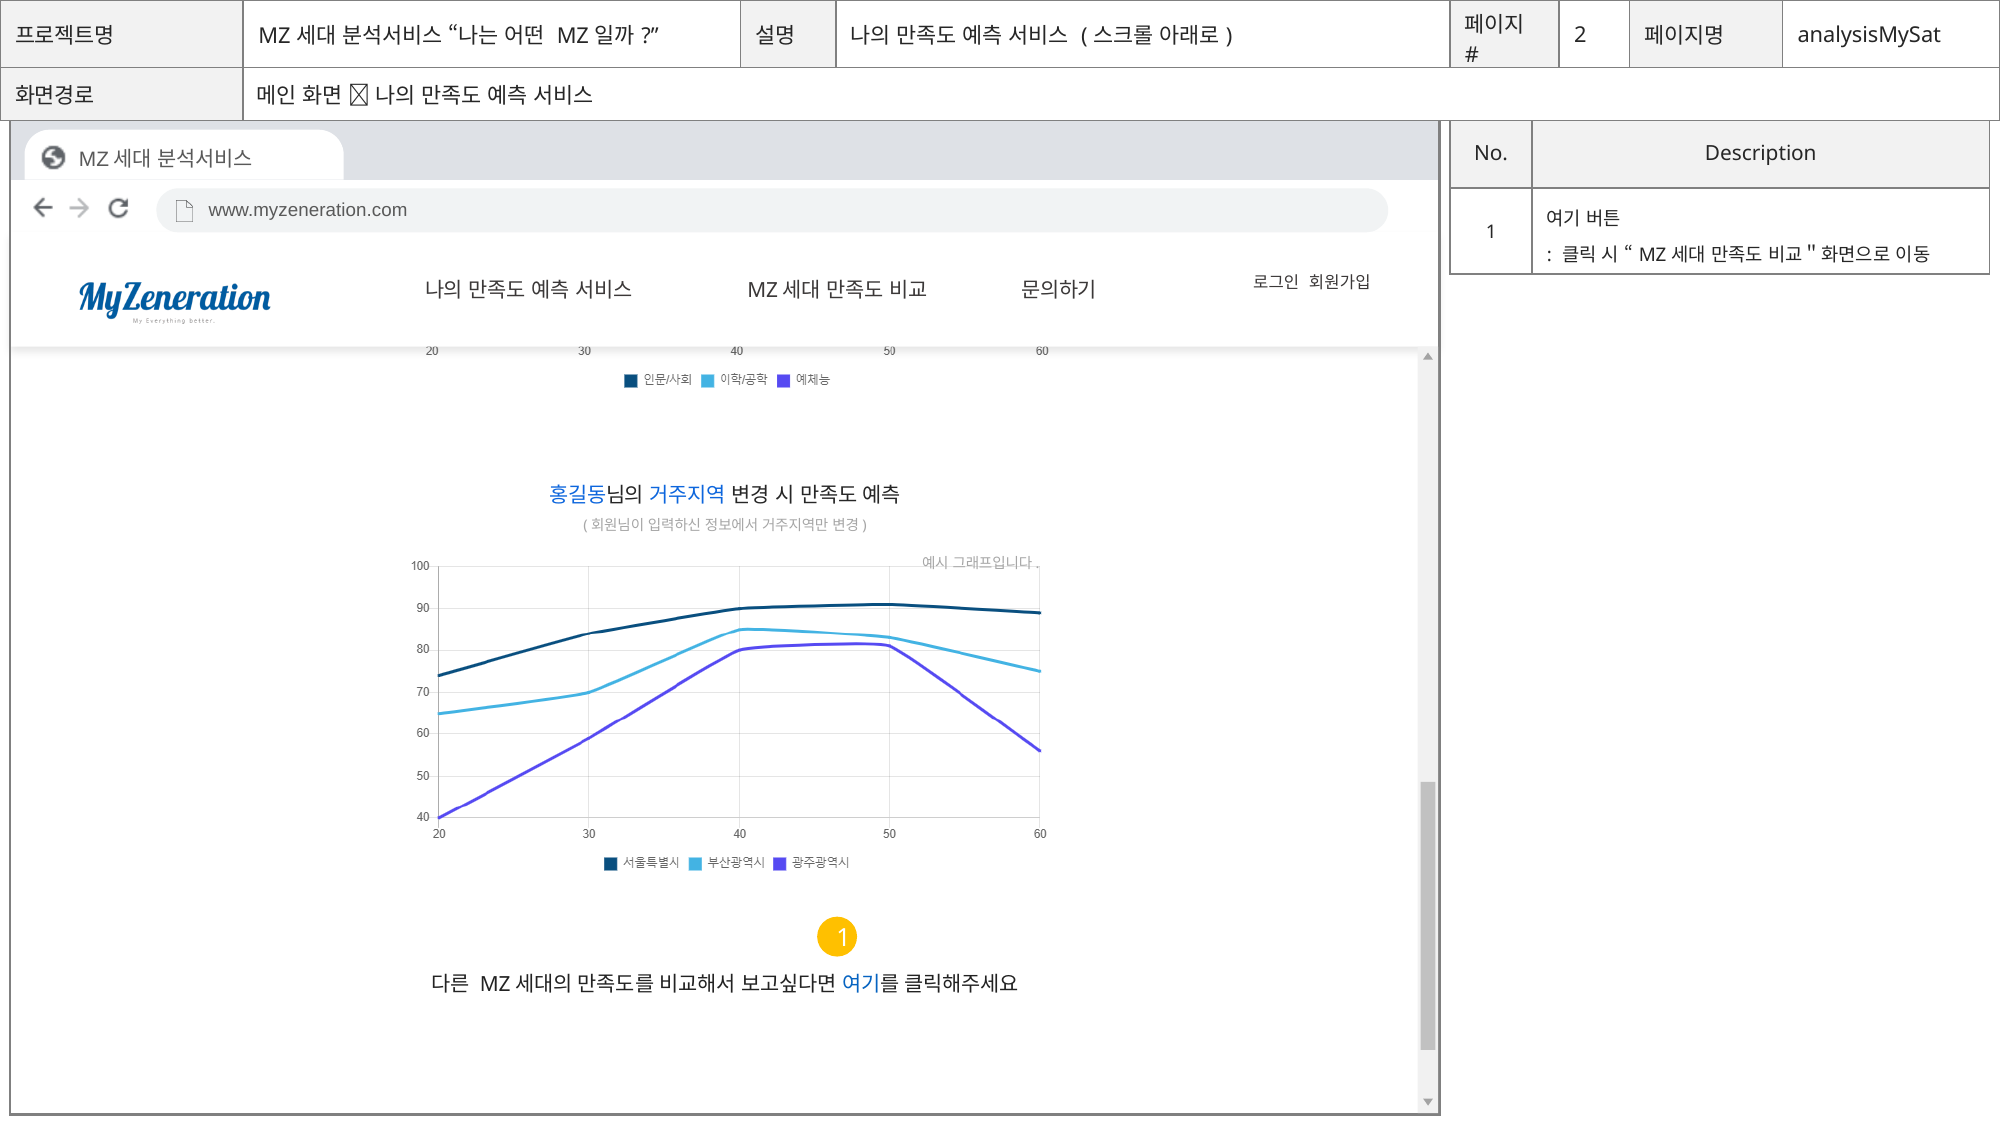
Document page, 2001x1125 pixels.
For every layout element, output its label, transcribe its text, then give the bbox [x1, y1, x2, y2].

text_box MZ세대 만족도 비교 [697, 268, 977, 309]
picture [60, 261, 287, 338]
table_header 페이지 # [1451, 1, 1558, 67]
text_box [9, 121, 1441, 1116]
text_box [39, 138, 273, 179]
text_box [1417, 346, 1439, 1114]
text_box 다른 MZ세대의 만족도를 비교해서 보고싶다면 여기를 클릭해주세요 [313, 963, 1137, 1009]
text_box 로그인 회원가입 [1230, 264, 1394, 299]
picture [392, 547, 1055, 893]
table_header MZ세대 분석서비스 “나는 어떤 MZ일까?” [244, 1, 740, 67]
text_box 1 [816, 915, 859, 958]
table_cell 화면경로 [1, 68, 242, 120]
table_cell 1 [1451, 189, 1531, 273]
text_box 홍길동님의 거주지역 변경 시 만족도 예측 (회원님이 입력하신 정보에서 거주지역만 변경) [418, 474, 1031, 541]
table_header 페이지명 [1630, 1, 1782, 67]
table_cell 여기 버튼 : 클릭 시 “MZ세대 만족도 비교＂화면으로 이동 [1533, 189, 1989, 273]
table_header 나의 만족도 예측 서비스 (스크롤 아래로) [837, 1, 1449, 67]
picture [176, 200, 193, 222]
table_header No. [1451, 121, 1531, 187]
text_box 나의 만족도 예측 서비스 [360, 268, 697, 309]
table_header 프로젝트명 [1, 1, 242, 67]
table_header Description [1533, 121, 1989, 187]
table_header 2 [1560, 1, 1629, 67]
picture [392, 346, 1058, 418]
text_box 문의하기 [977, 268, 1141, 309]
table_header 설명 [741, 1, 835, 67]
text_box www.myzeneration.com [193, 190, 423, 228]
table_cell 메인 화면  나의 만족도 예측 서비스 [244, 68, 1999, 120]
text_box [26, 189, 136, 225]
table_header analysisMySat [1783, 1, 1999, 67]
text_box [23, 128, 345, 181]
